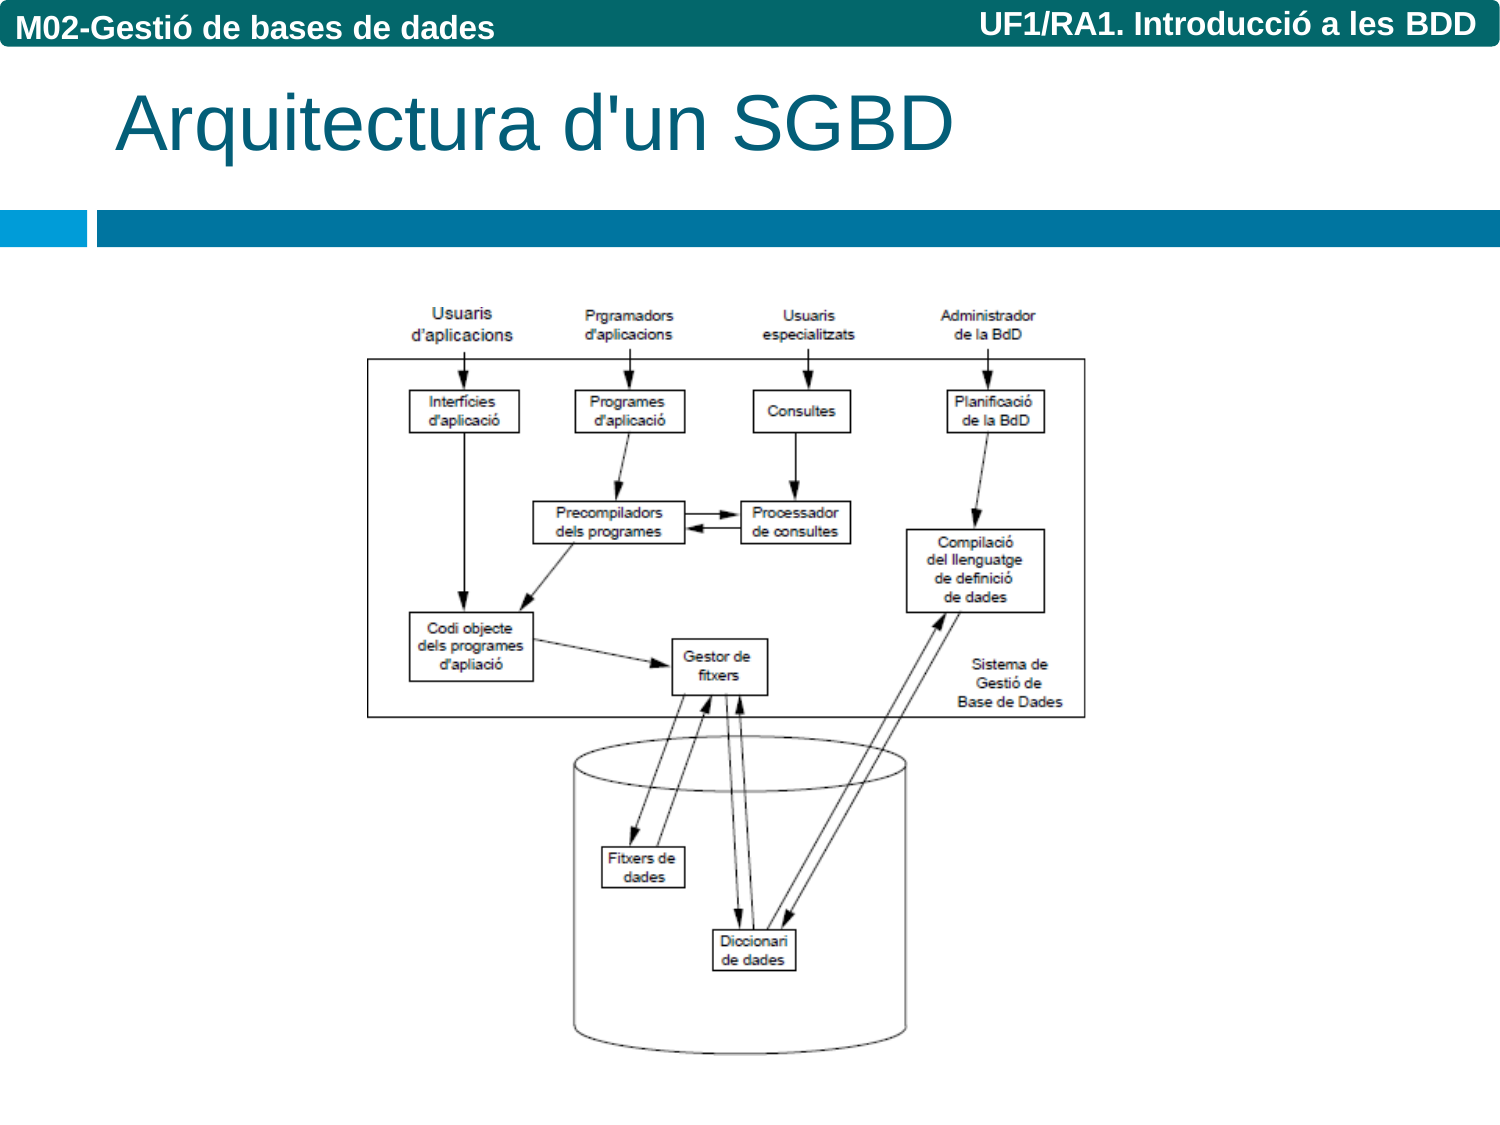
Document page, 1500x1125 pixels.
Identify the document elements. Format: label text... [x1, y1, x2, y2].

text_box [367, 307, 1086, 1056]
title Arquitectura d'un SGBD [113, 69, 961, 260]
text_box UF1/RA1. Introducció a les BDD [977, 0, 1484, 42]
text_box M02-Gestió de bases de dades [12, 4, 501, 47]
